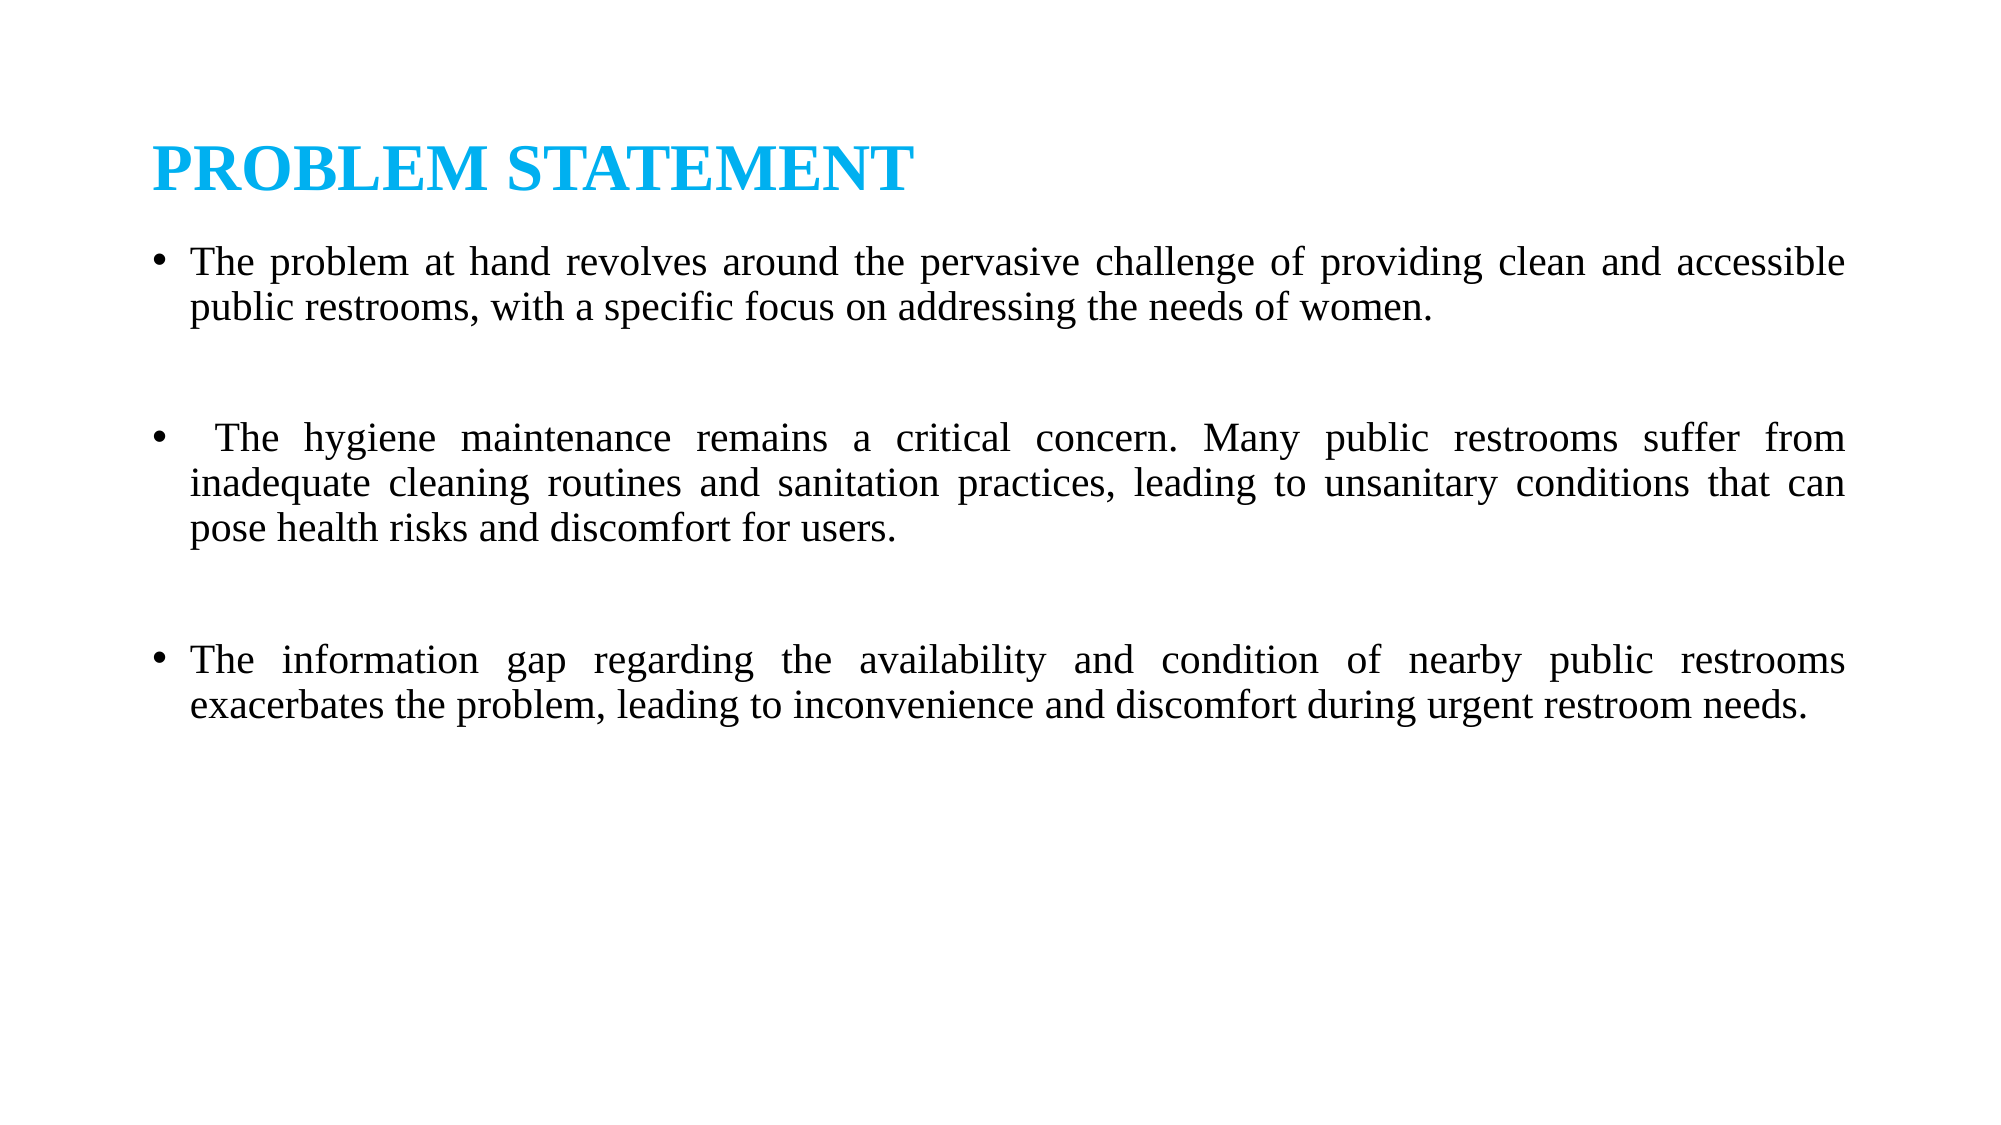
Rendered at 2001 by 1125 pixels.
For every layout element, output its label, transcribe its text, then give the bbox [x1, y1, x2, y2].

title PROBLEM STATEMENT [137, 59, 1863, 231]
list The problem at hand revolves around the pervasive challenge of providing clean and accessible public restrooms, with a specific focus on addressing the needs of women. The hygiene maintenance remains a critical concern. Many public restrooms suffer from inadequate cleaning routines and sanitation practices, leading to unsanitary conditions that can pose health risks and discomfort for users. The information gap regarding the availability and condition of nearby public restrooms exacerbates the problem, leading to inconvenience and discomfort during urgent restroom needs. [137, 231, 1863, 1014]
